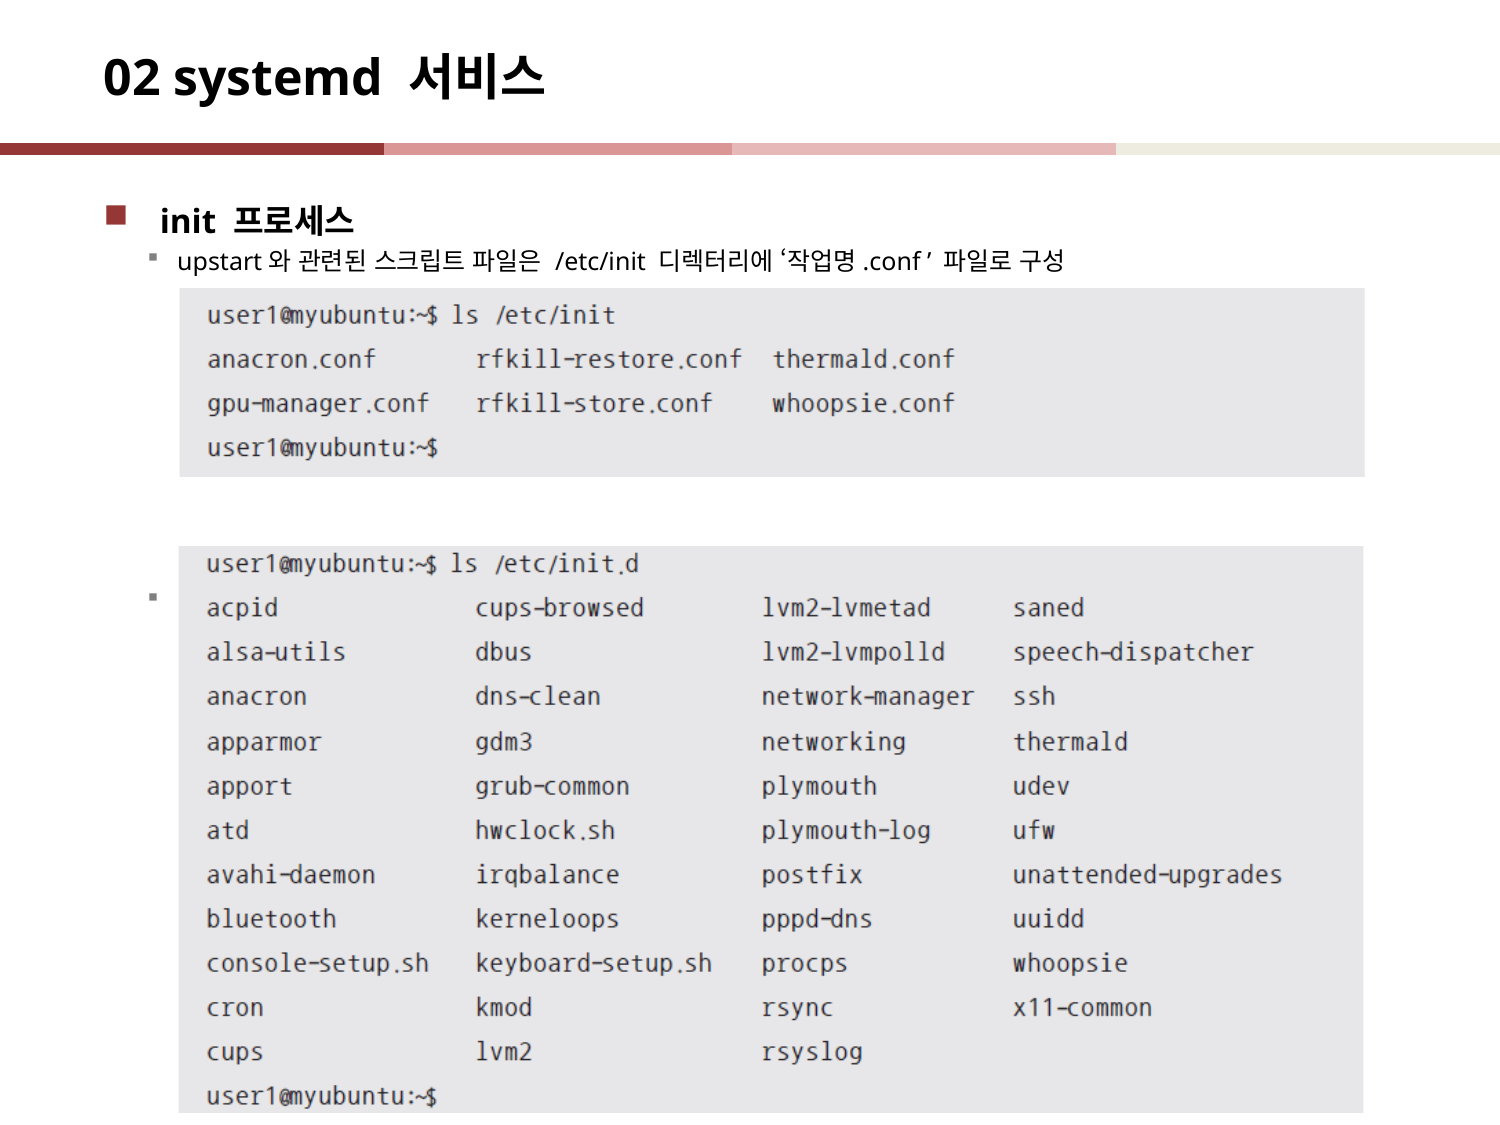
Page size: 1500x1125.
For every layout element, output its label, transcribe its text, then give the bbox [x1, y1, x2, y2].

list init 프로세스 upstart와 관련된 스크립트 파일은 /etc/init 디렉터리에 ‘작업명.conf ’ 파일로 구성 init와 관련된 스크립트 파일은 /etc/init.d 디렉터리에 있으며 아직 일부 서비스의 스크립트 파일이 남아 있음 [88, 172, 1459, 1083]
picture [171, 546, 1370, 1113]
title 02 systemd 서비스 [88, 30, 1330, 121]
picture [177, 287, 1376, 478]
